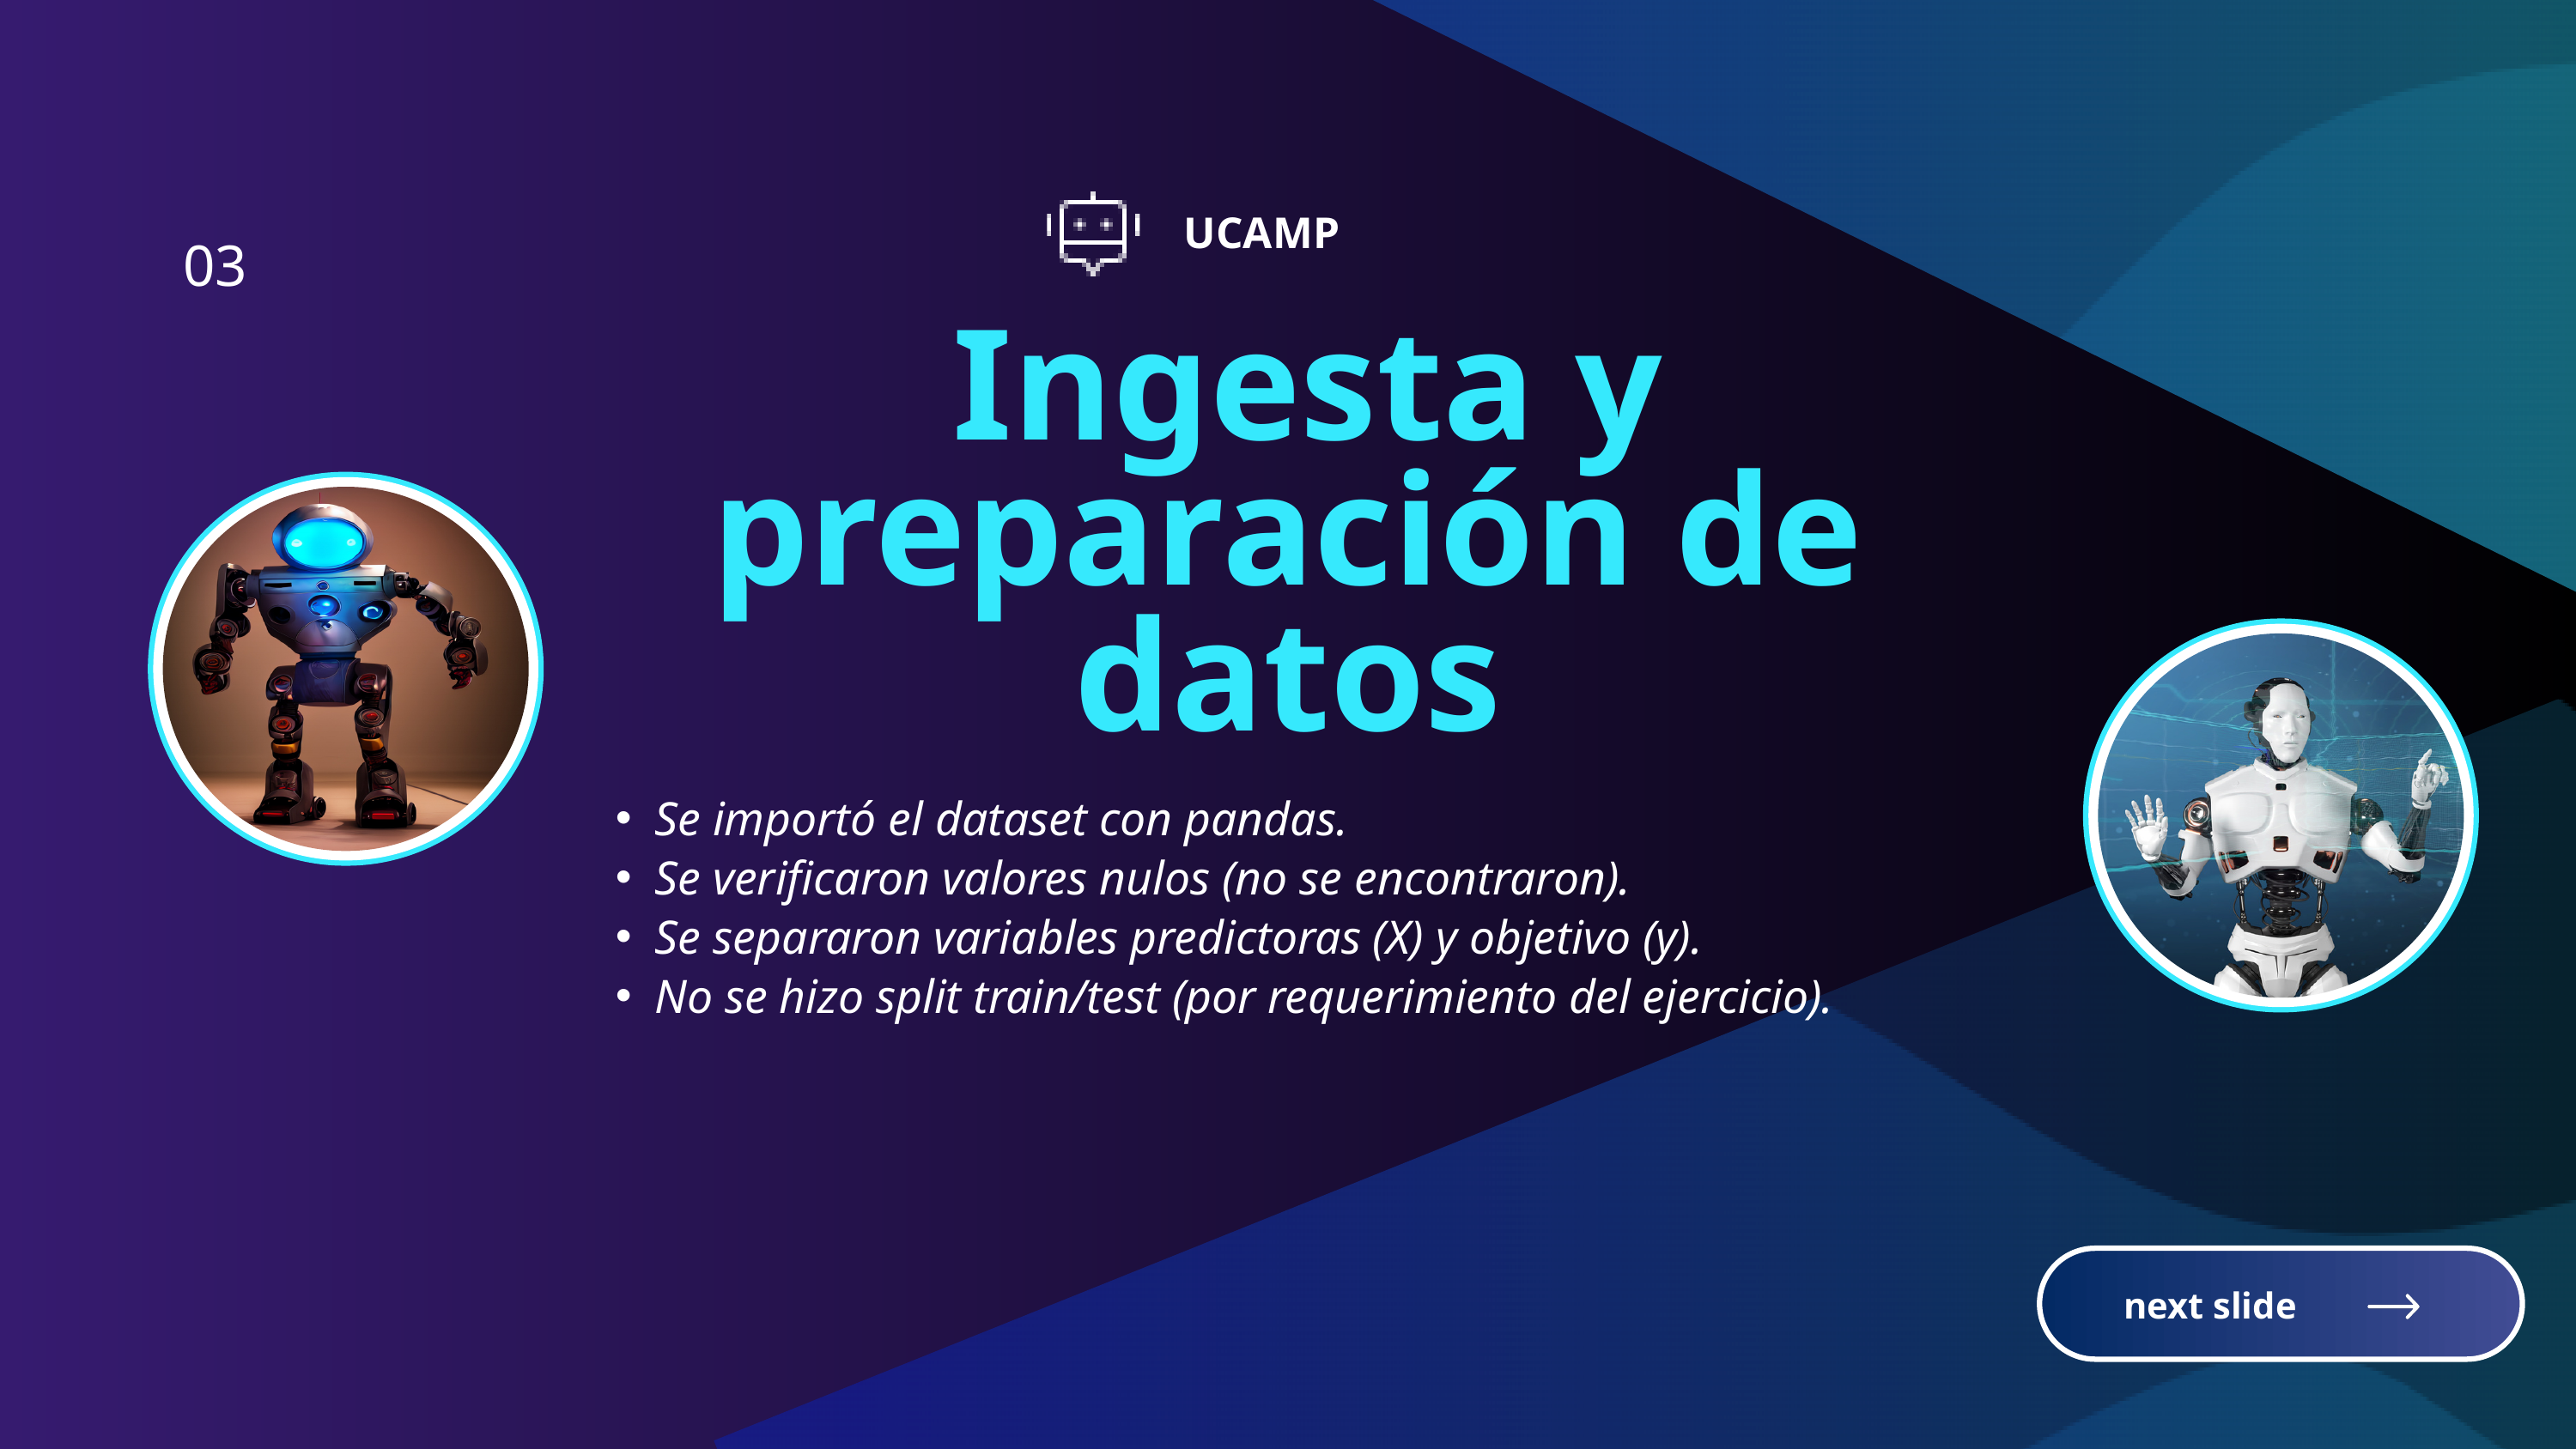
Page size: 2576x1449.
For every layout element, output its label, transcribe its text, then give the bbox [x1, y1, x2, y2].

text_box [2038, 1247, 2523, 1360]
text_box [714, 691, 2576, 1449]
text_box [2083, 618, 2479, 1013]
text_box Ingesta y preparación de datos [586, 324, 1990, 762]
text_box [148, 471, 544, 866]
text_box [1047, 191, 1140, 276]
text_box Se importó el dataset con pandas. Se verificaron valores nulos (no se encontraron). Se separaron variables predictoras (X) y objetivo (y). No se hizo split train/test (por requerimiento del ejercicio). [576, 785, 2338, 1082]
text_box UCAMP [1183, 216, 1535, 258]
text_box 03 [183, 225, 346, 298]
text_box [1372, 0, 2576, 592]
